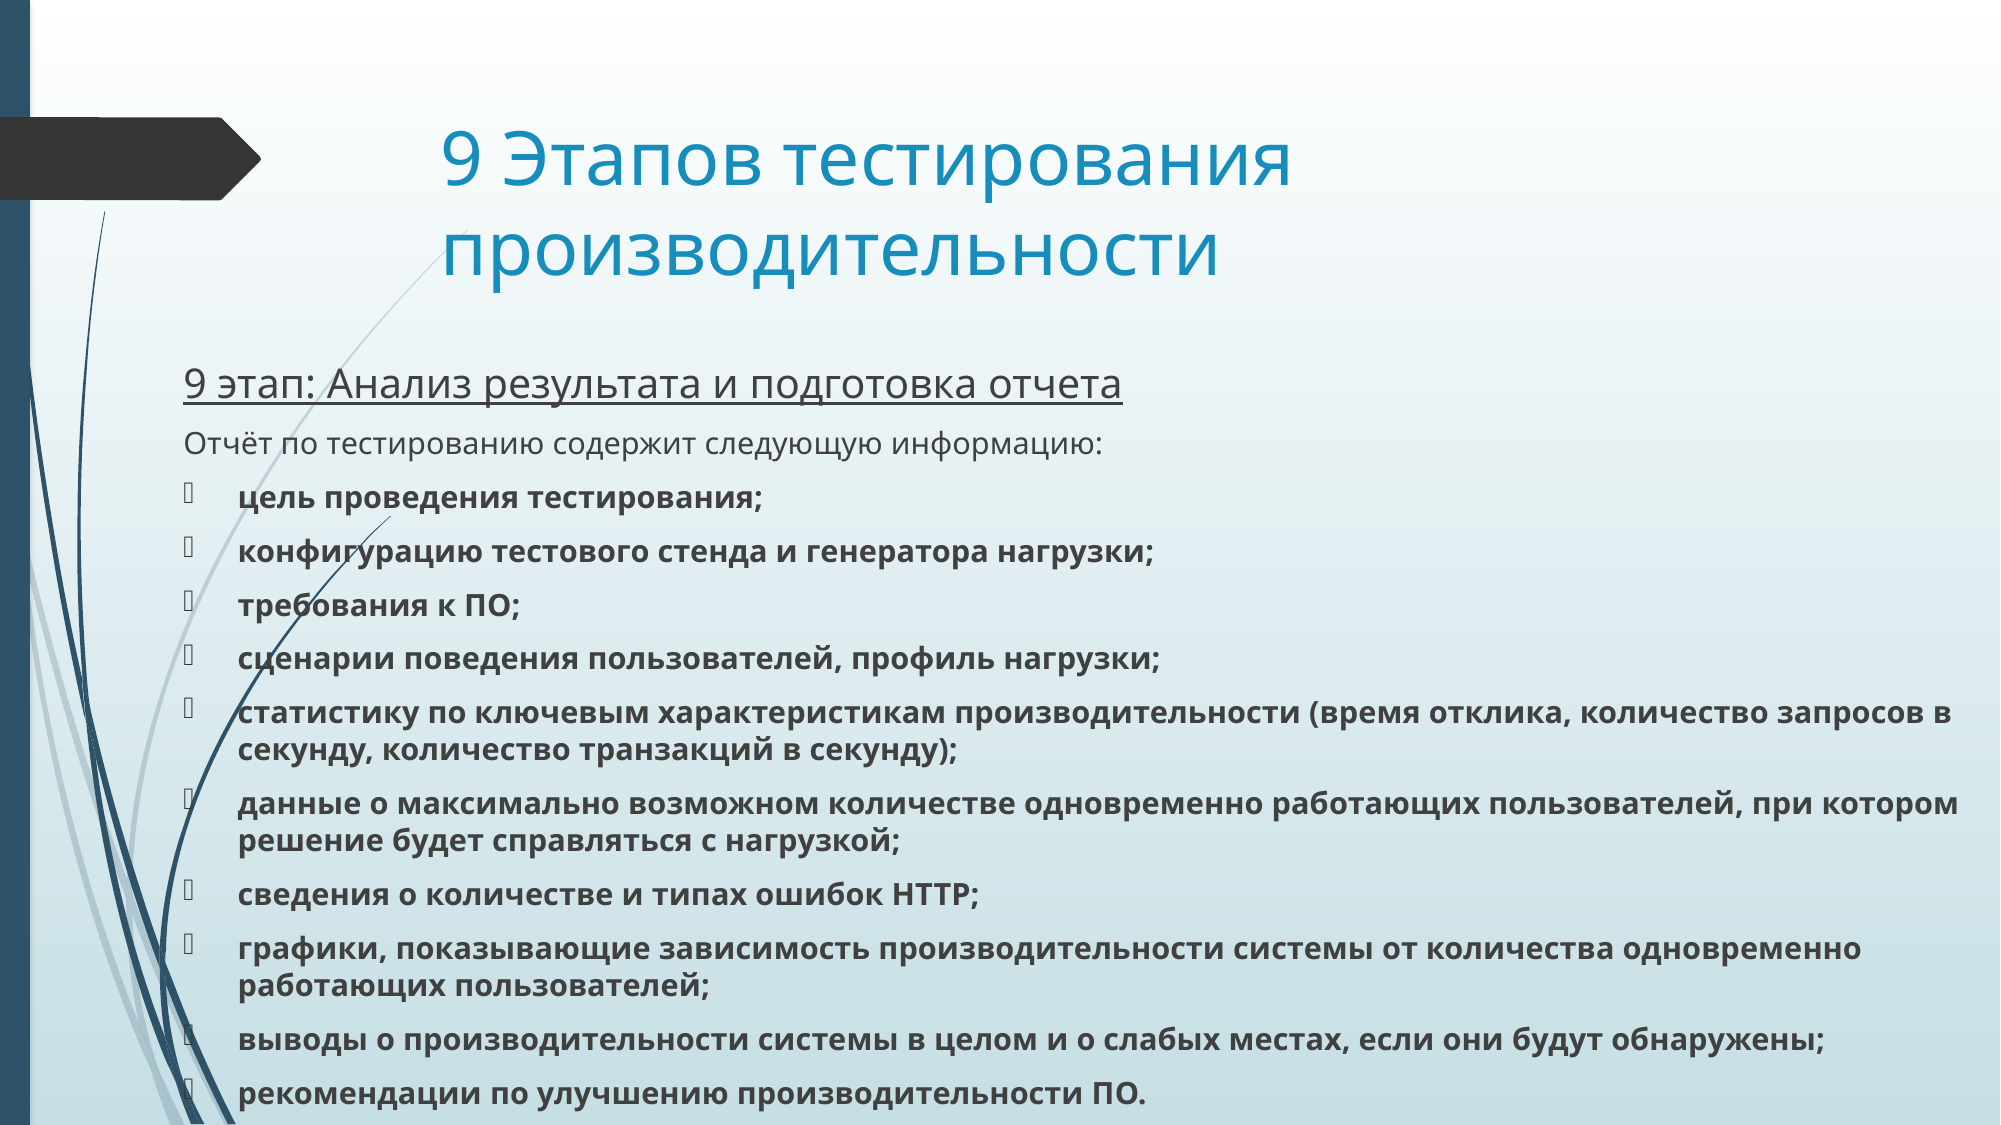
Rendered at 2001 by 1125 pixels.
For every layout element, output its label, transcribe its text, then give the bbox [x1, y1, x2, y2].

list 9 этап: Анализ результата и подготовка отчета Отчёт по тестированию содержит следующую информацию: цель проведения тестирования; конфигурацию тестового стенда и генератора нагрузки; требования к ПО; сценарии поведения пользователей, профиль нагрузки; статистику по ключевым характеристикам производительности (время отклика, количество запросов в секунду, количество транзакций в секунду); данные о максимально возможном количестве одновременно работающих пользователей, при котором решение будет справляться с нагрузкой; сведения о количестве и типах ошибок HTTP; графики, показывающие зависимость производительности системы от количества одновременно работающих пользователей; выводы о производительности системы в целом и о слабых местах, если они будут обнаружены; рекомендации по улучшению производительности ПО. [168, 350, 2000, 1125]
title 9 Этапов тестирования производительности [425, 102, 1888, 313]
